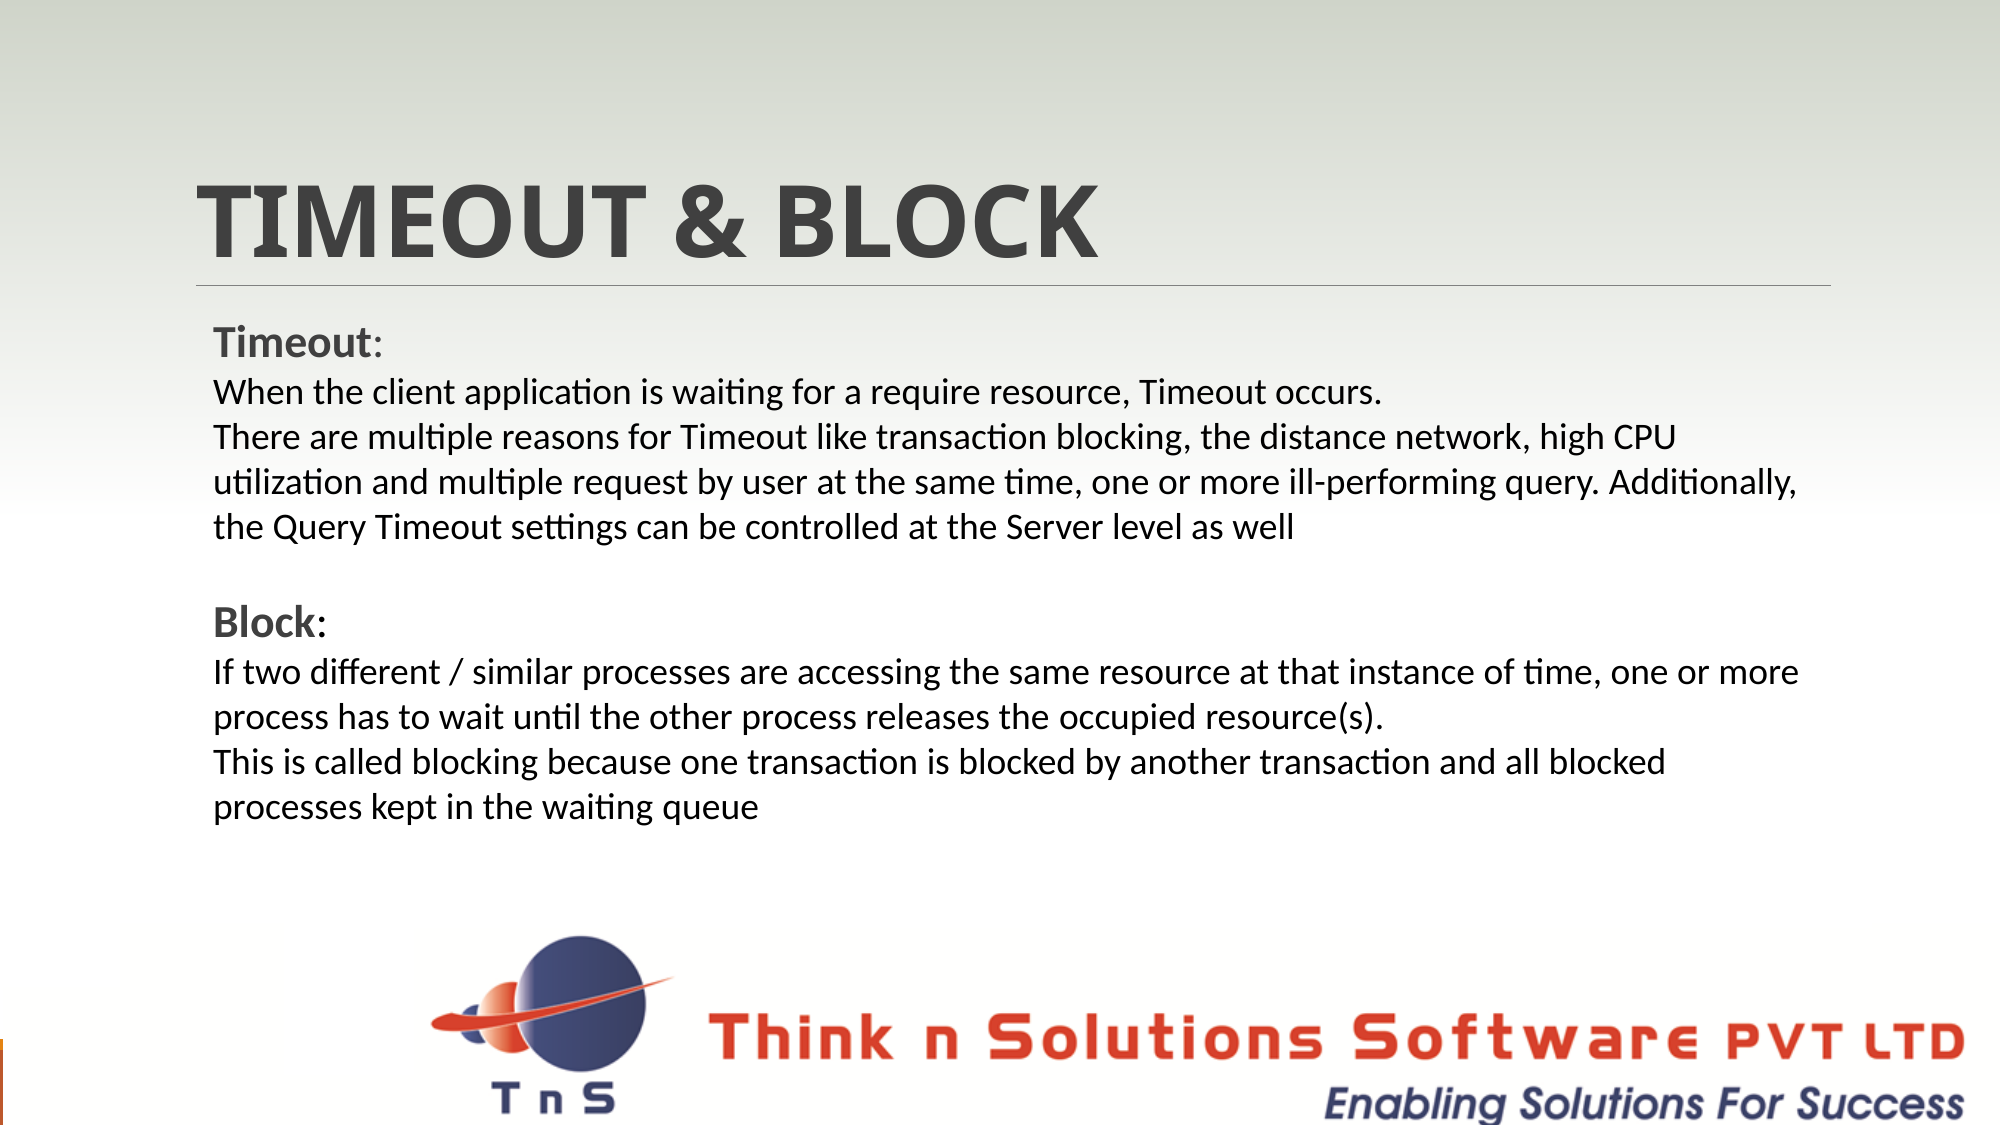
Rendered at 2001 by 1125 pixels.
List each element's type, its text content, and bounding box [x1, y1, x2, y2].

title TIMEOUT & BLOCK [180, 47, 1830, 285]
picture [2, 923, 2000, 1125]
text_box Timeout: When the client application is waiting for a require resource, Timeout occurs. There are multiple reasons for Timeout like transaction blocking, the distance network, high CPU utilization and multiple request by user at the same time, one or more ill-performing query. Additionally, the Query Timeout settings can be controlled at the Server level as well Block: If two different / similar processes are accessing the same resource at that instance of time, one or more process has to wait until the other process releases the occupied resource(s). This is called blocking because one transaction is blocked by another transaction and all blocked processes kept in the waiting queue [198, 304, 1830, 835]
